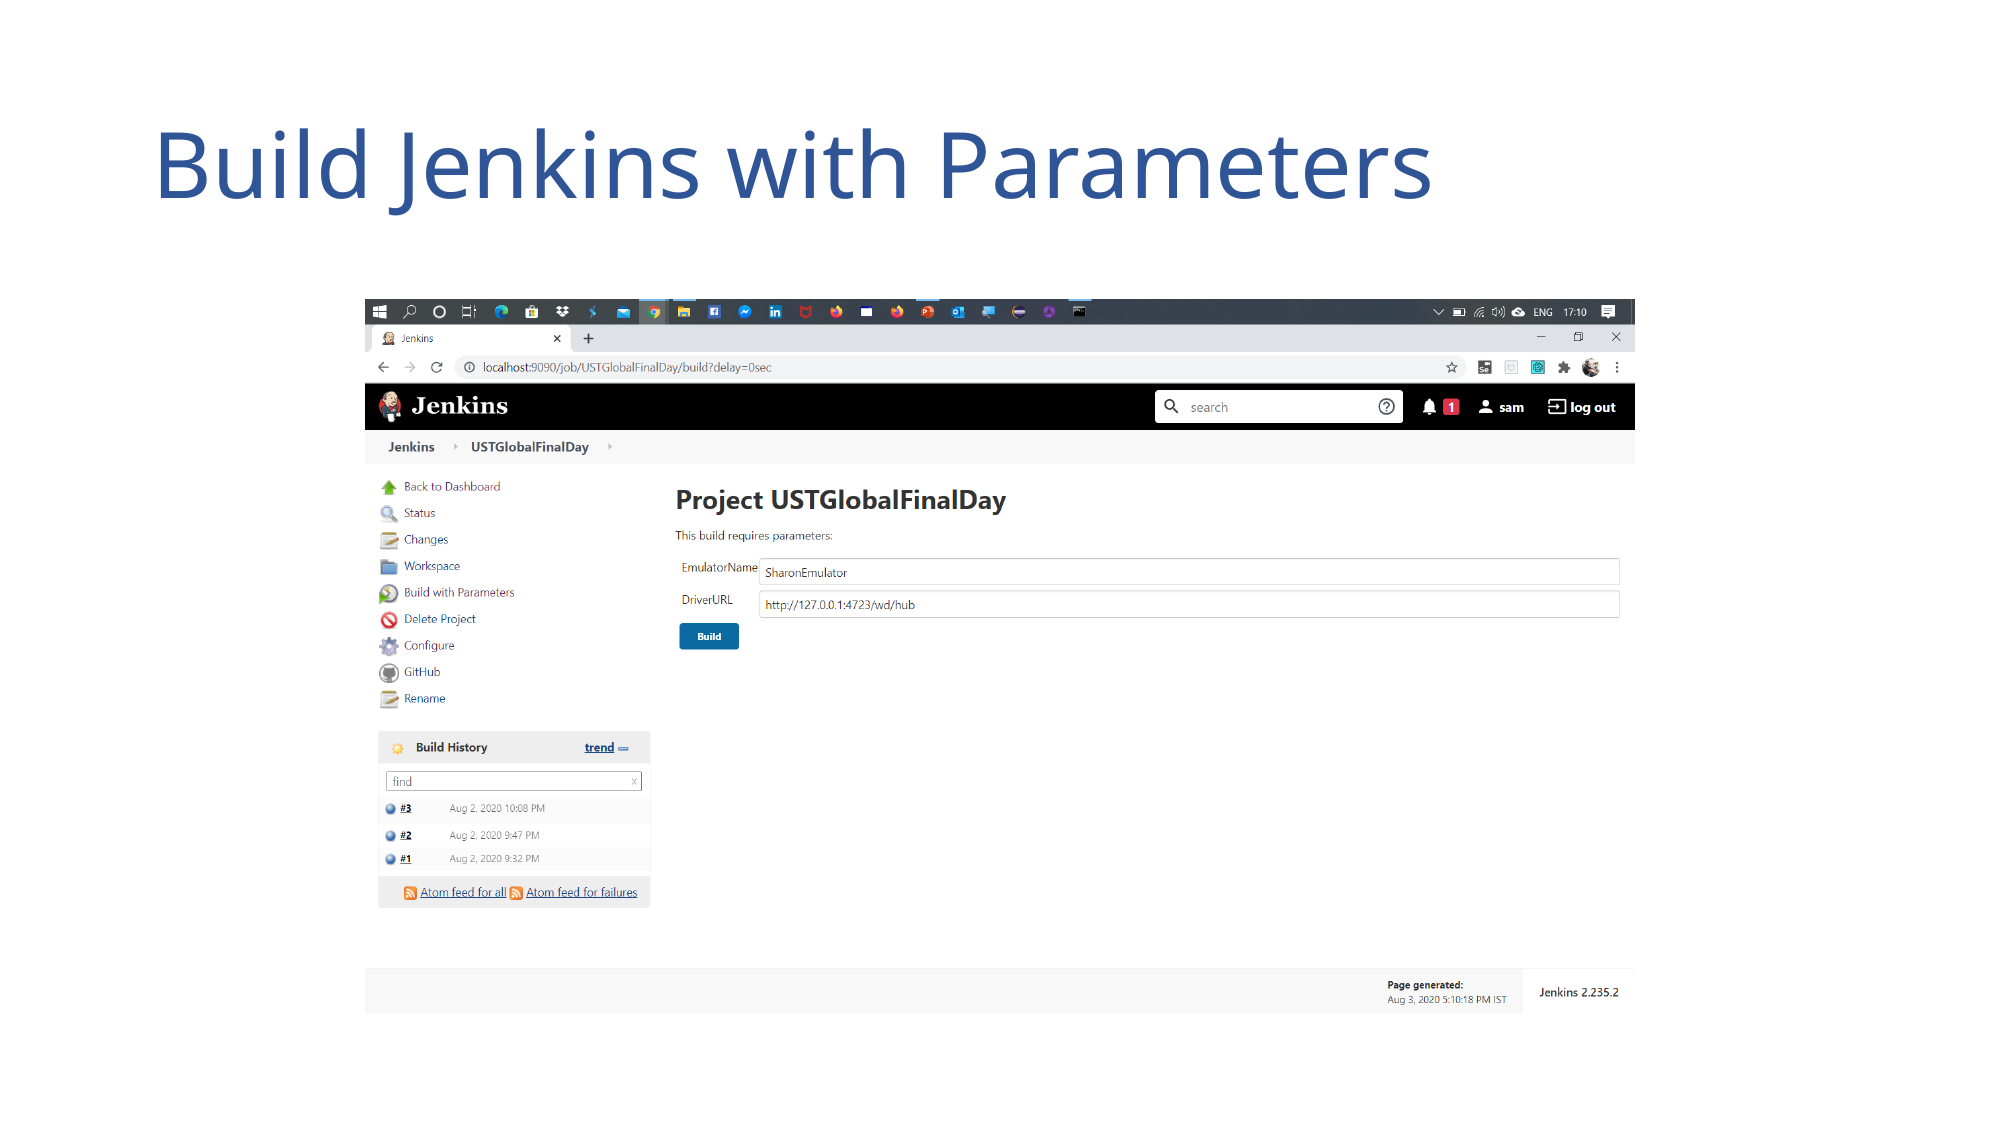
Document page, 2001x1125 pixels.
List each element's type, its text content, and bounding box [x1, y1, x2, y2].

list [365, 299, 1635, 1014]
title Build Jenkins with Parameters [137, 59, 1863, 278]
